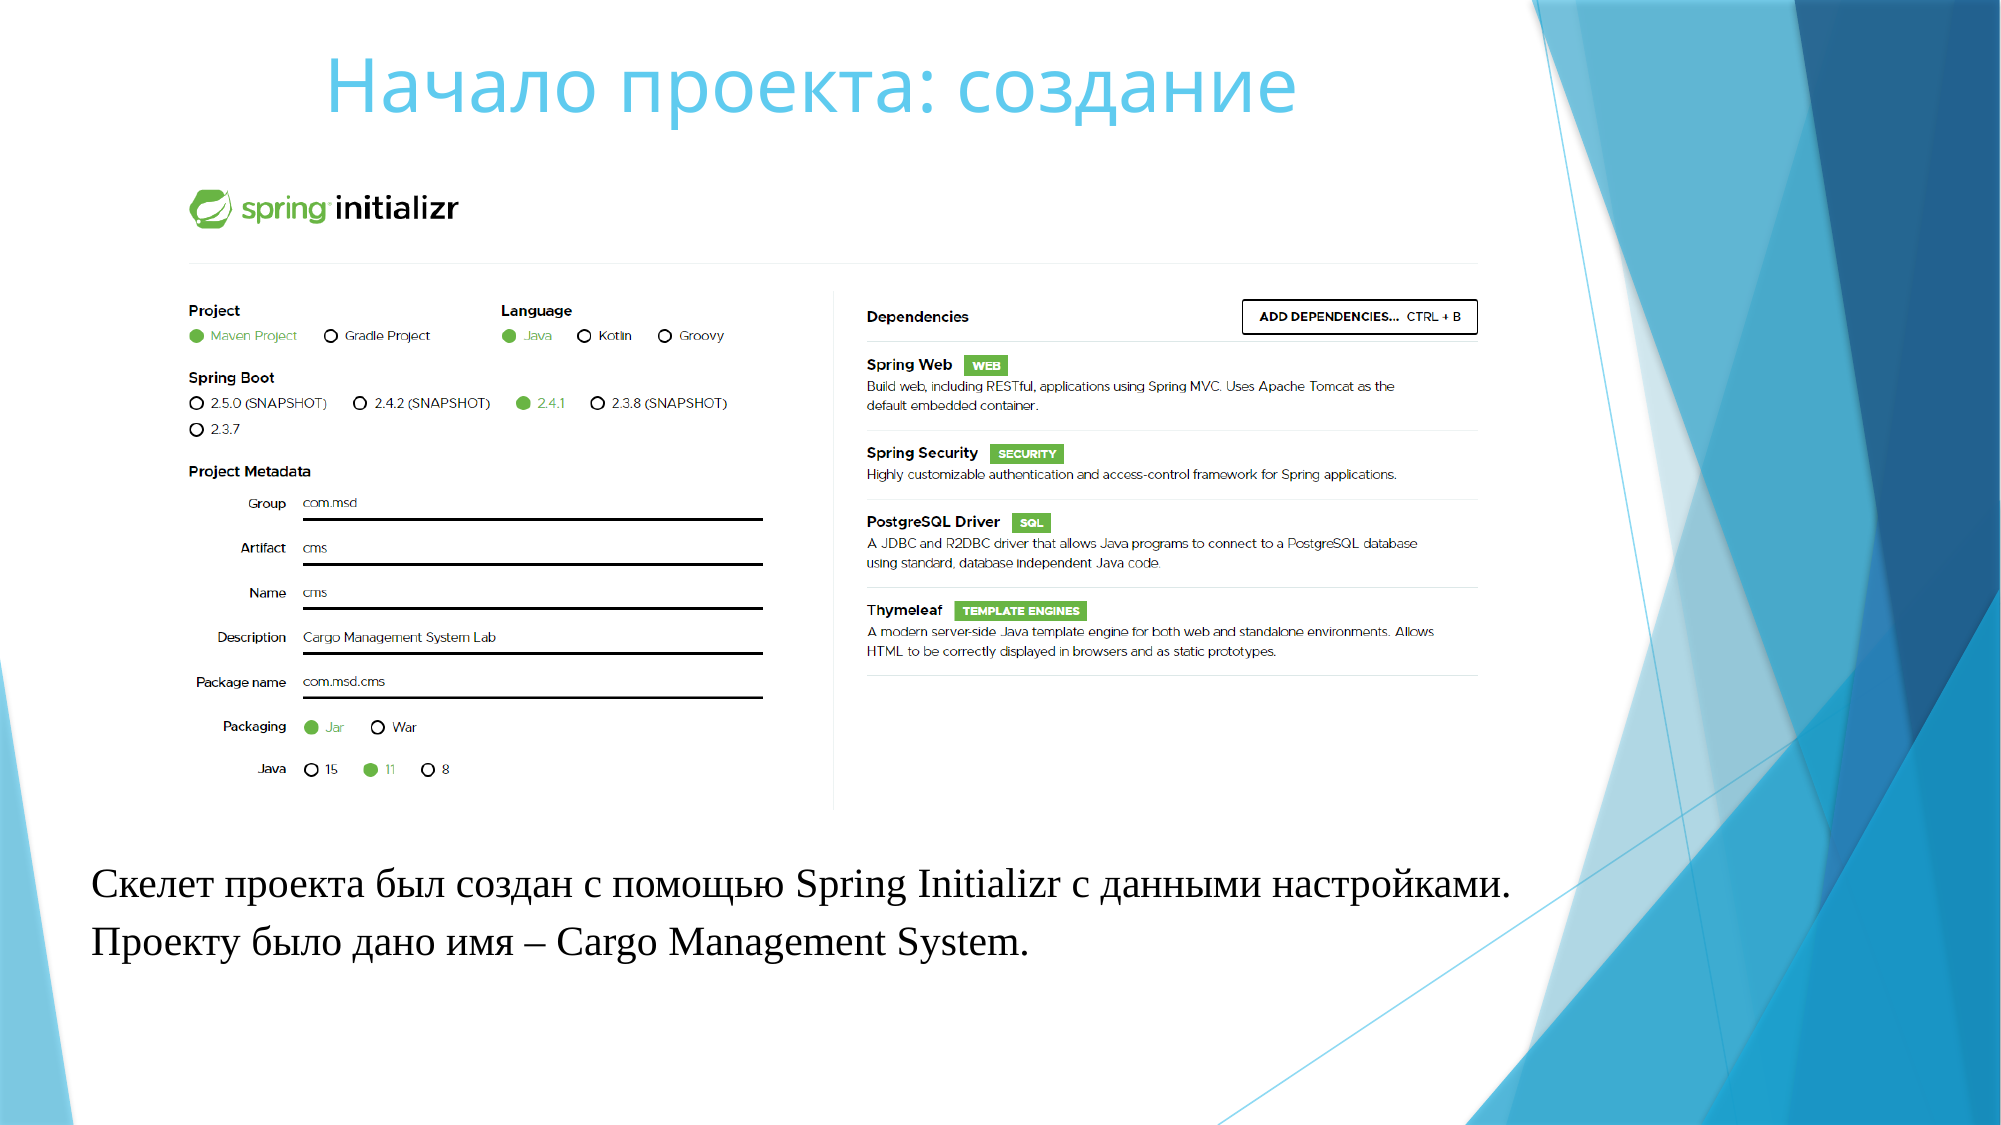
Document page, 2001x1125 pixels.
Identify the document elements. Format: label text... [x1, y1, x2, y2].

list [173, 172, 1494, 811]
title Начало проекта: создание [106, 30, 1517, 153]
text_box Скелет проекта был создан с помощью Spring Initializr с данными настройками. Проекту было дано имя – Cargo Management System. [76, 847, 1665, 1113]
